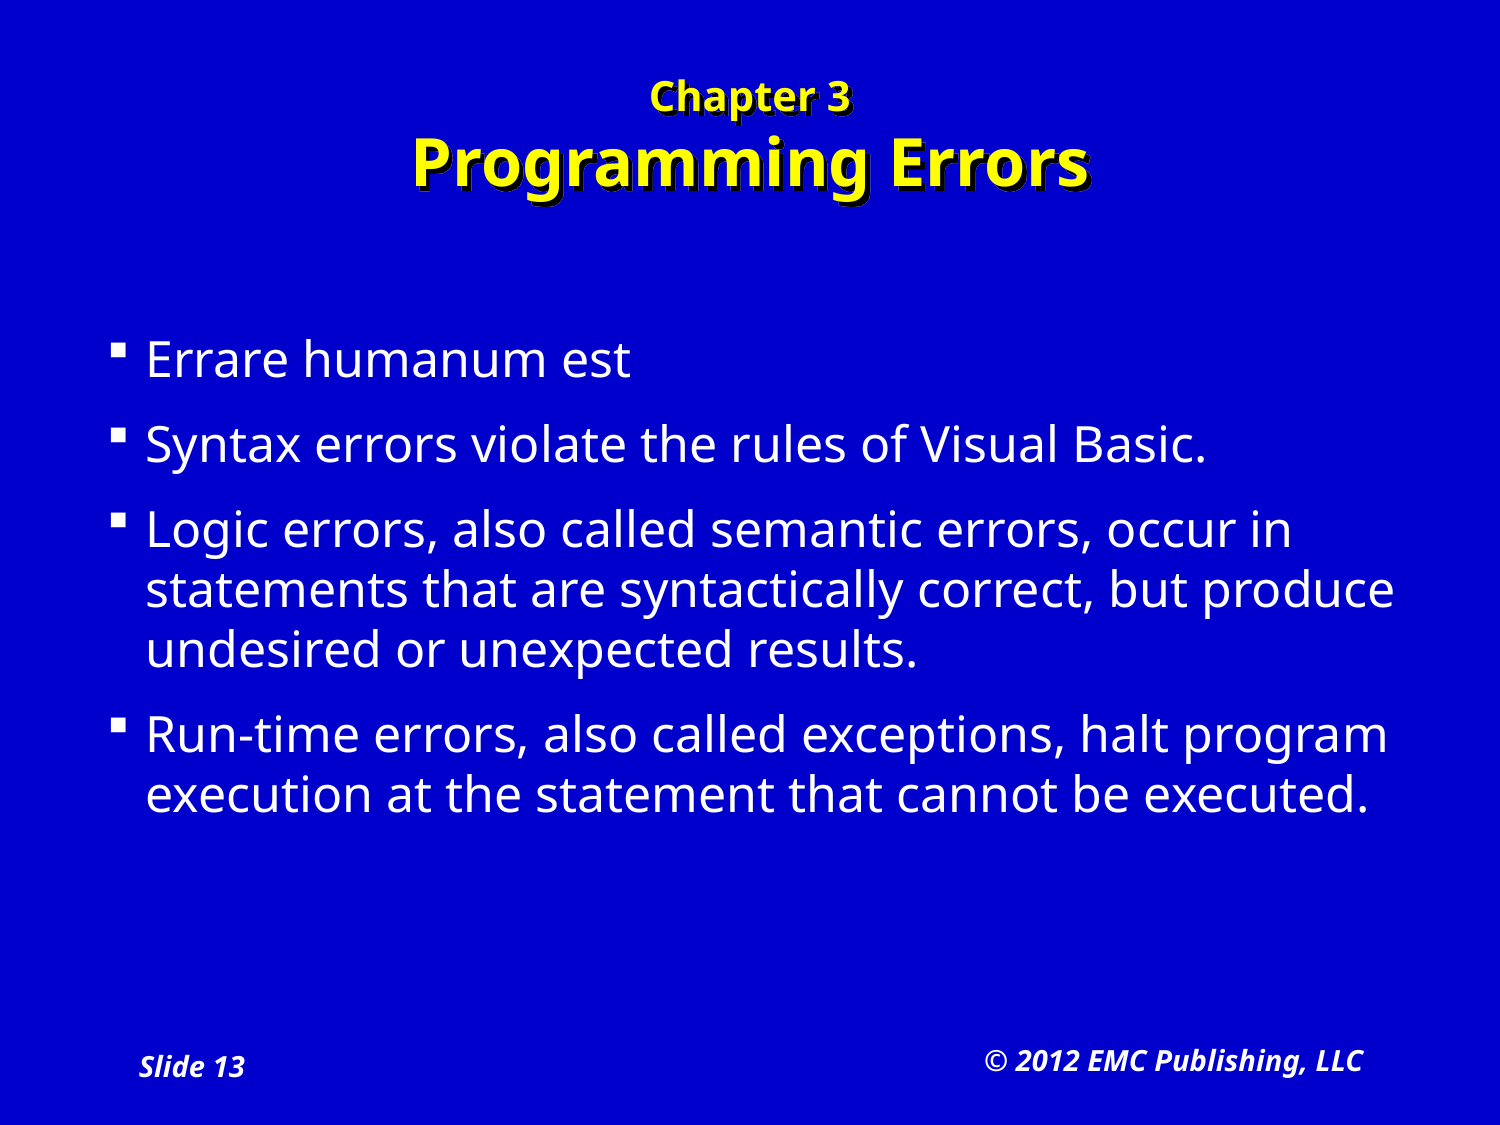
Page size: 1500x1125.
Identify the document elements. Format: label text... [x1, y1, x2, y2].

title Chapter 3 Programming Errors [112, 62, 1388, 293]
slide_number Slide 13 [123, 1040, 474, 1091]
text_box Errare humanum est Syntax errors violate the rules of Visual Basic. Logic errors, also called semantic errors, occur in statements that are syntactically correct, but produce undesired or unexpected results. Run-time errors, also called exceptions, halt program execution at the statement that cannot be executed. [92, 319, 1430, 830]
footer © 2012 EMC Publishing, LLC [885, 1037, 1379, 1091]
